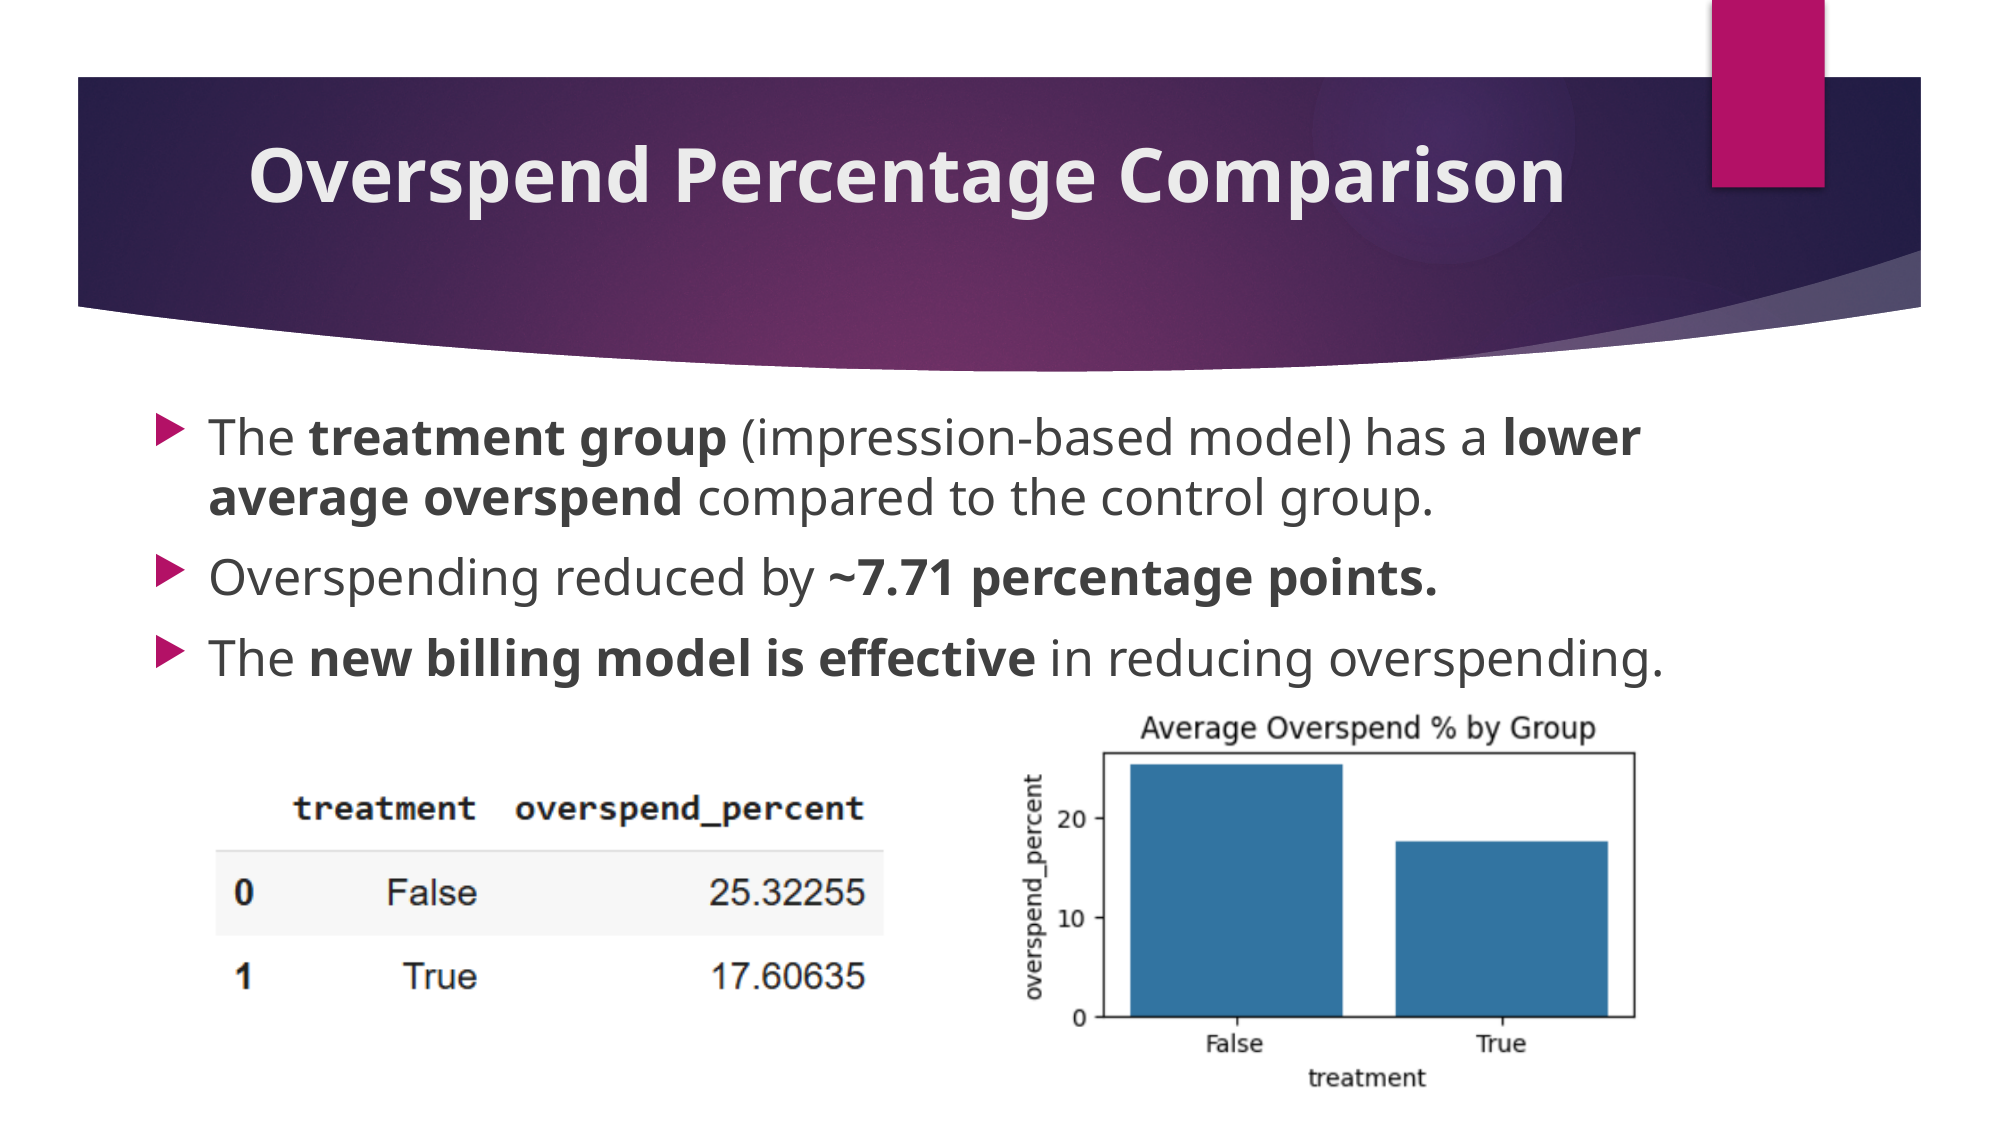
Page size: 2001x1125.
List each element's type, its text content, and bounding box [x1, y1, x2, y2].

title Overspend Percentage Comparison [189, 159, 1627, 276]
picture [202, 771, 909, 1051]
picture [1018, 701, 1645, 1091]
list The treatment group (impression-based model) has a lower average overspend compared to the control group. Overspending reduced by ~7.71 percentage points. The new billing model is effective in reducing overspending. [137, 397, 1863, 1115]
